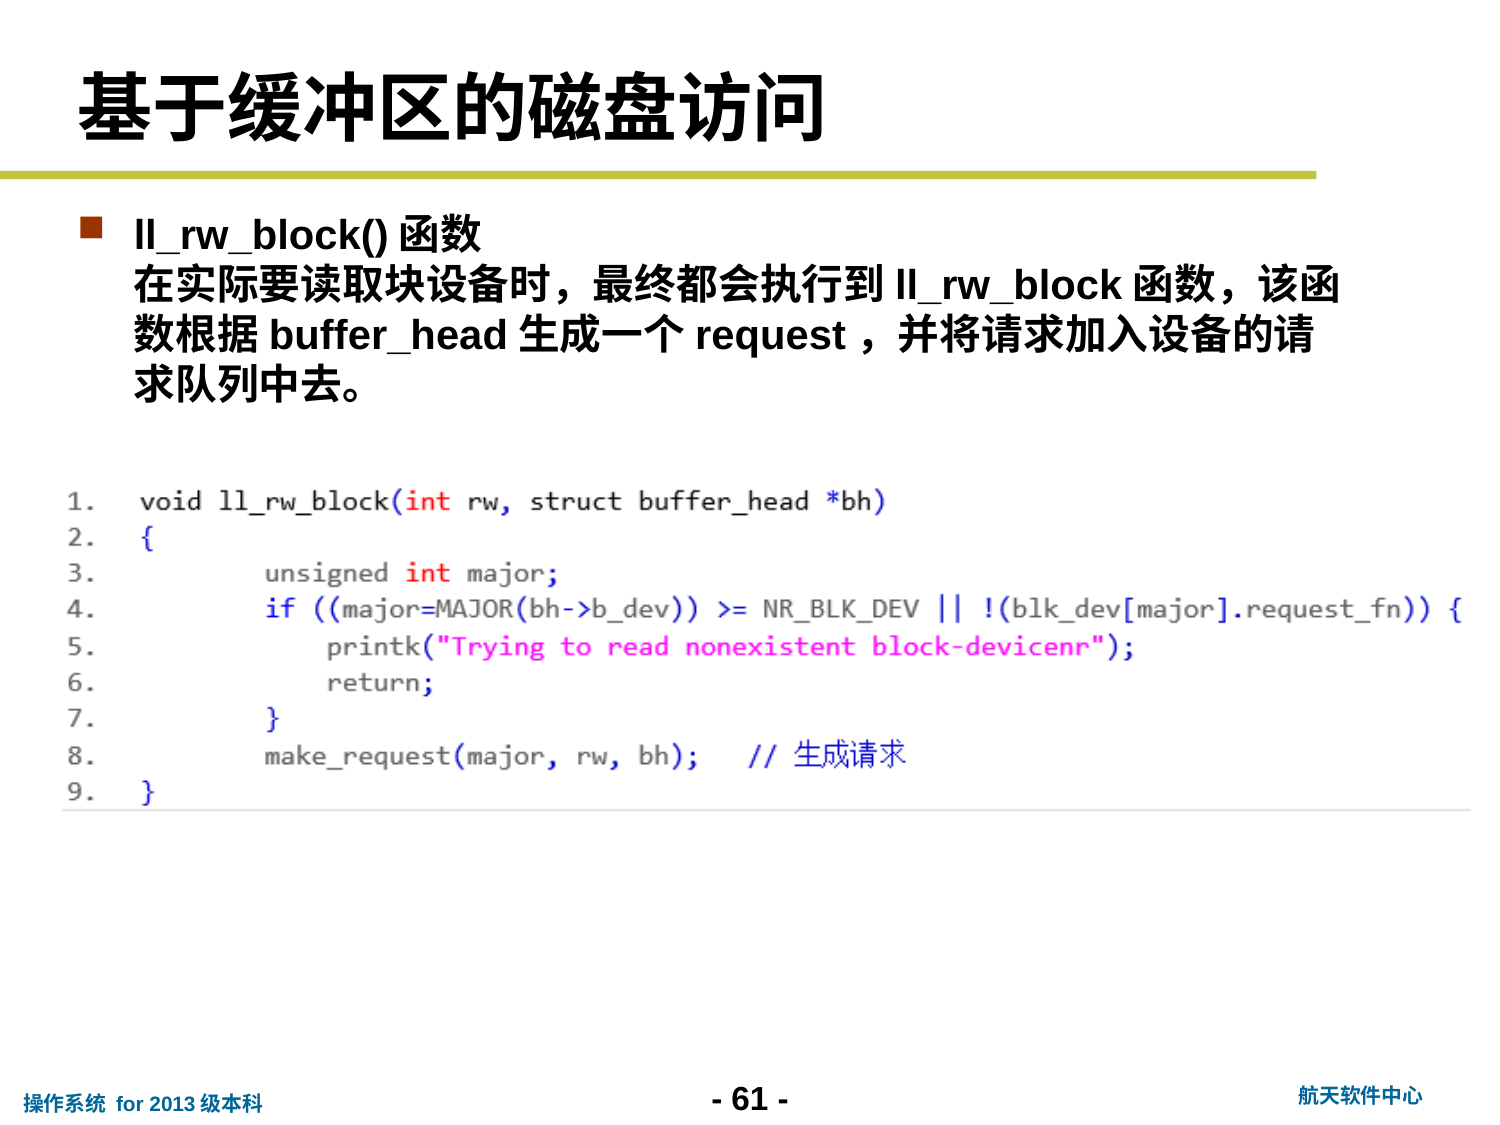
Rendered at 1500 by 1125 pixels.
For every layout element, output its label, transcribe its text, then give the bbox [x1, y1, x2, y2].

title 基于缓冲区的磁盘访问 [62, 50, 1350, 161]
picture [62, 487, 1471, 815]
list ll_rw_block()函数 在实际要读取块设备时，最终都会执行到ll_rw_block函数，该函数根据buffer_head生成一个request，并将请求加入设备的请求队列中去。 [62, 200, 1362, 450]
